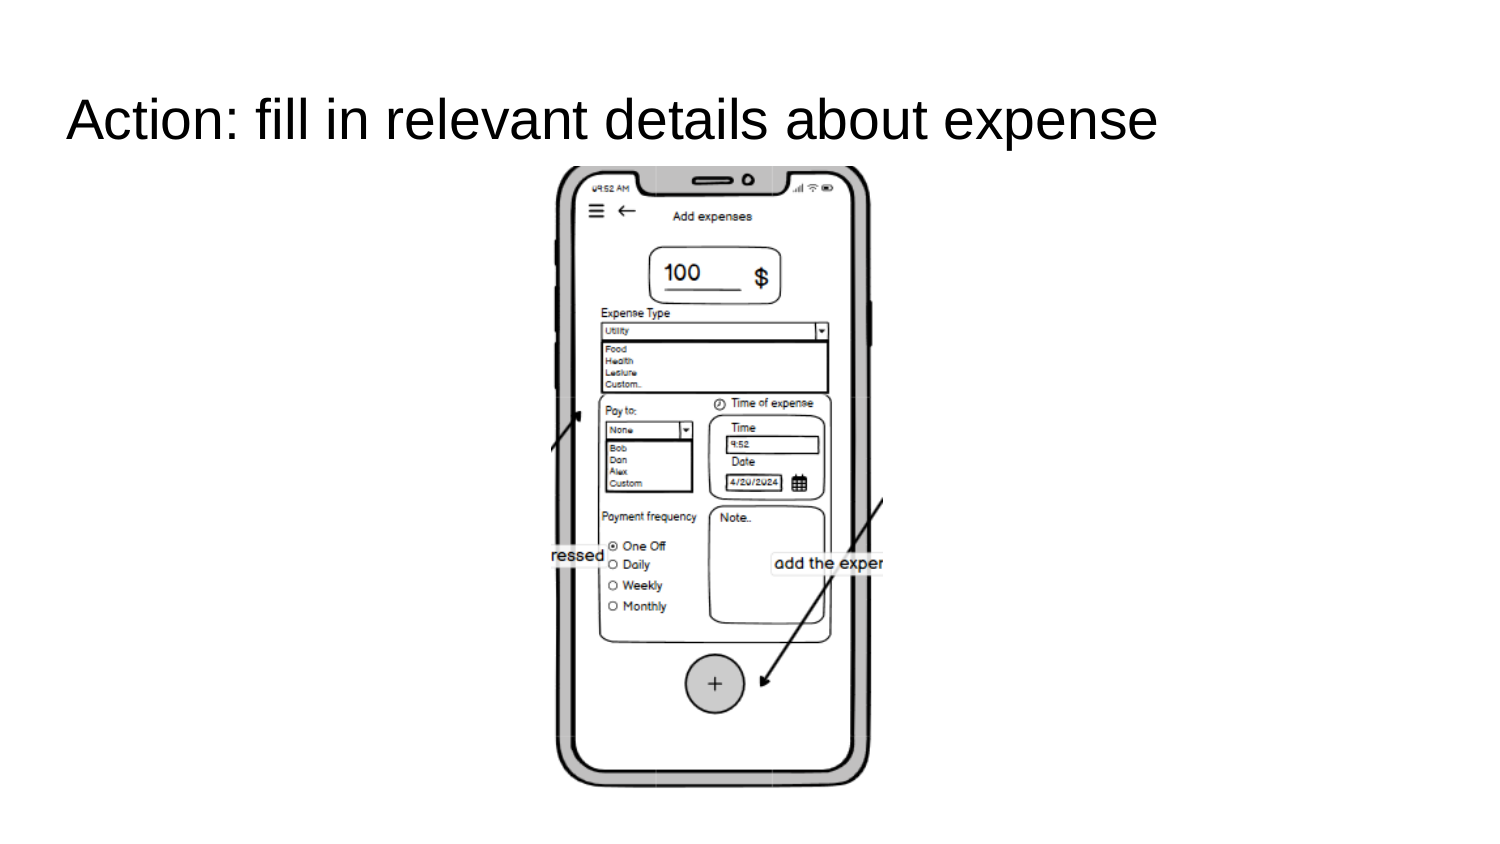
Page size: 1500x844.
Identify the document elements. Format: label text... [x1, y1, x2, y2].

title Action: fill in relevant details about expense [51, 72, 1449, 167]
picture [551, 166, 883, 805]
